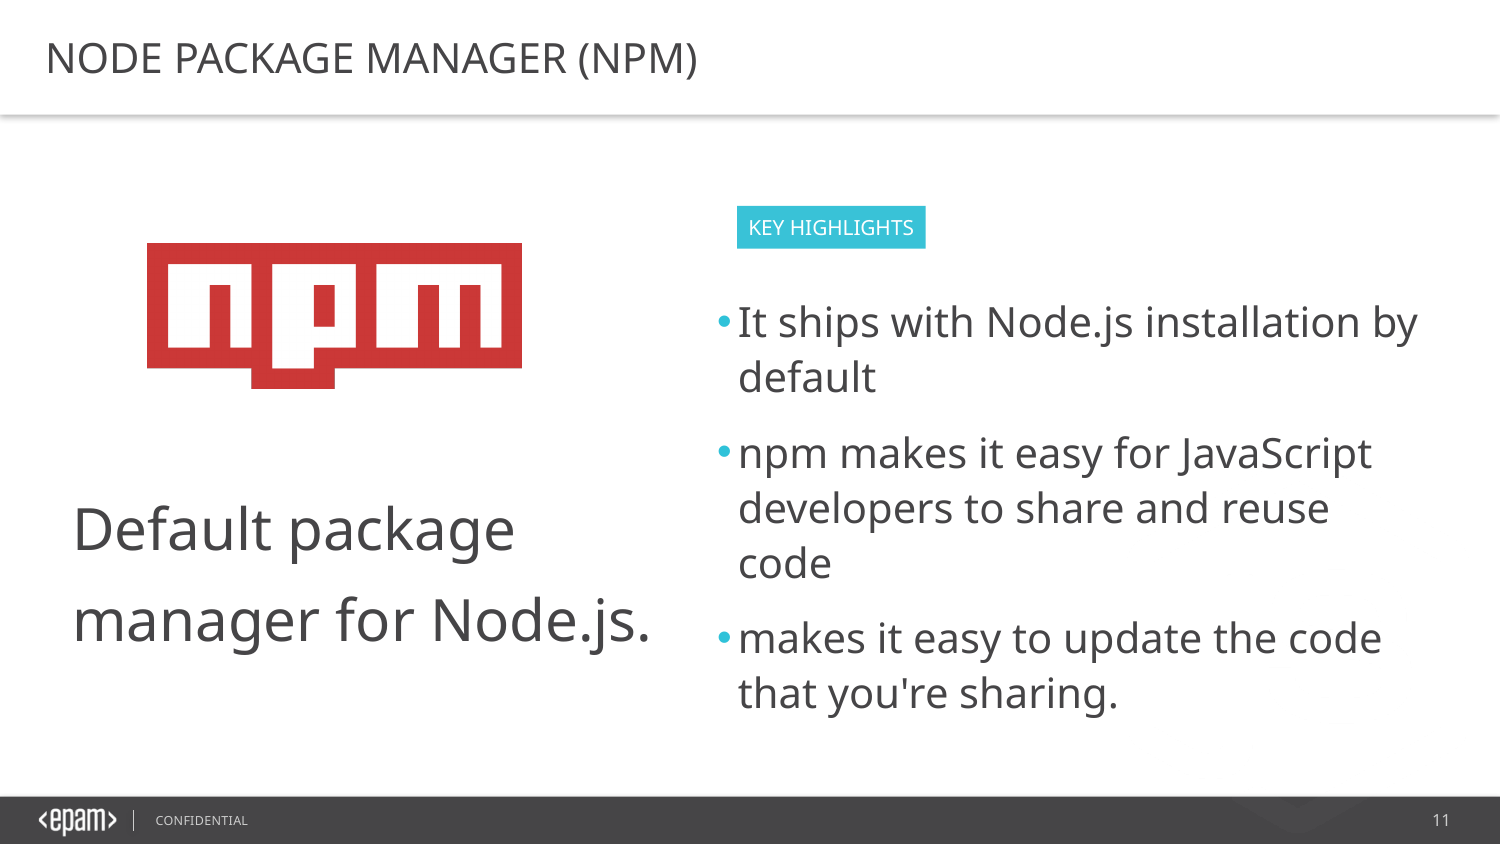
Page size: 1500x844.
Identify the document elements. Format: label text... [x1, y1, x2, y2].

picture [147, 242, 523, 389]
text_box It ships with Node.js installation by default npm makes it easy for JavaScript developers to share and reuse code makes it easy to update the code that you're sharing. [702, 283, 1447, 821]
text_box Default package manager for Node.js. [57, 464, 702, 709]
text_box KEY HIGHLIGHTS [737, 205, 926, 249]
picture [38, 808, 117, 837]
list NODE PACKAGE MANAGER (NPM) [0, 0, 1500, 115]
